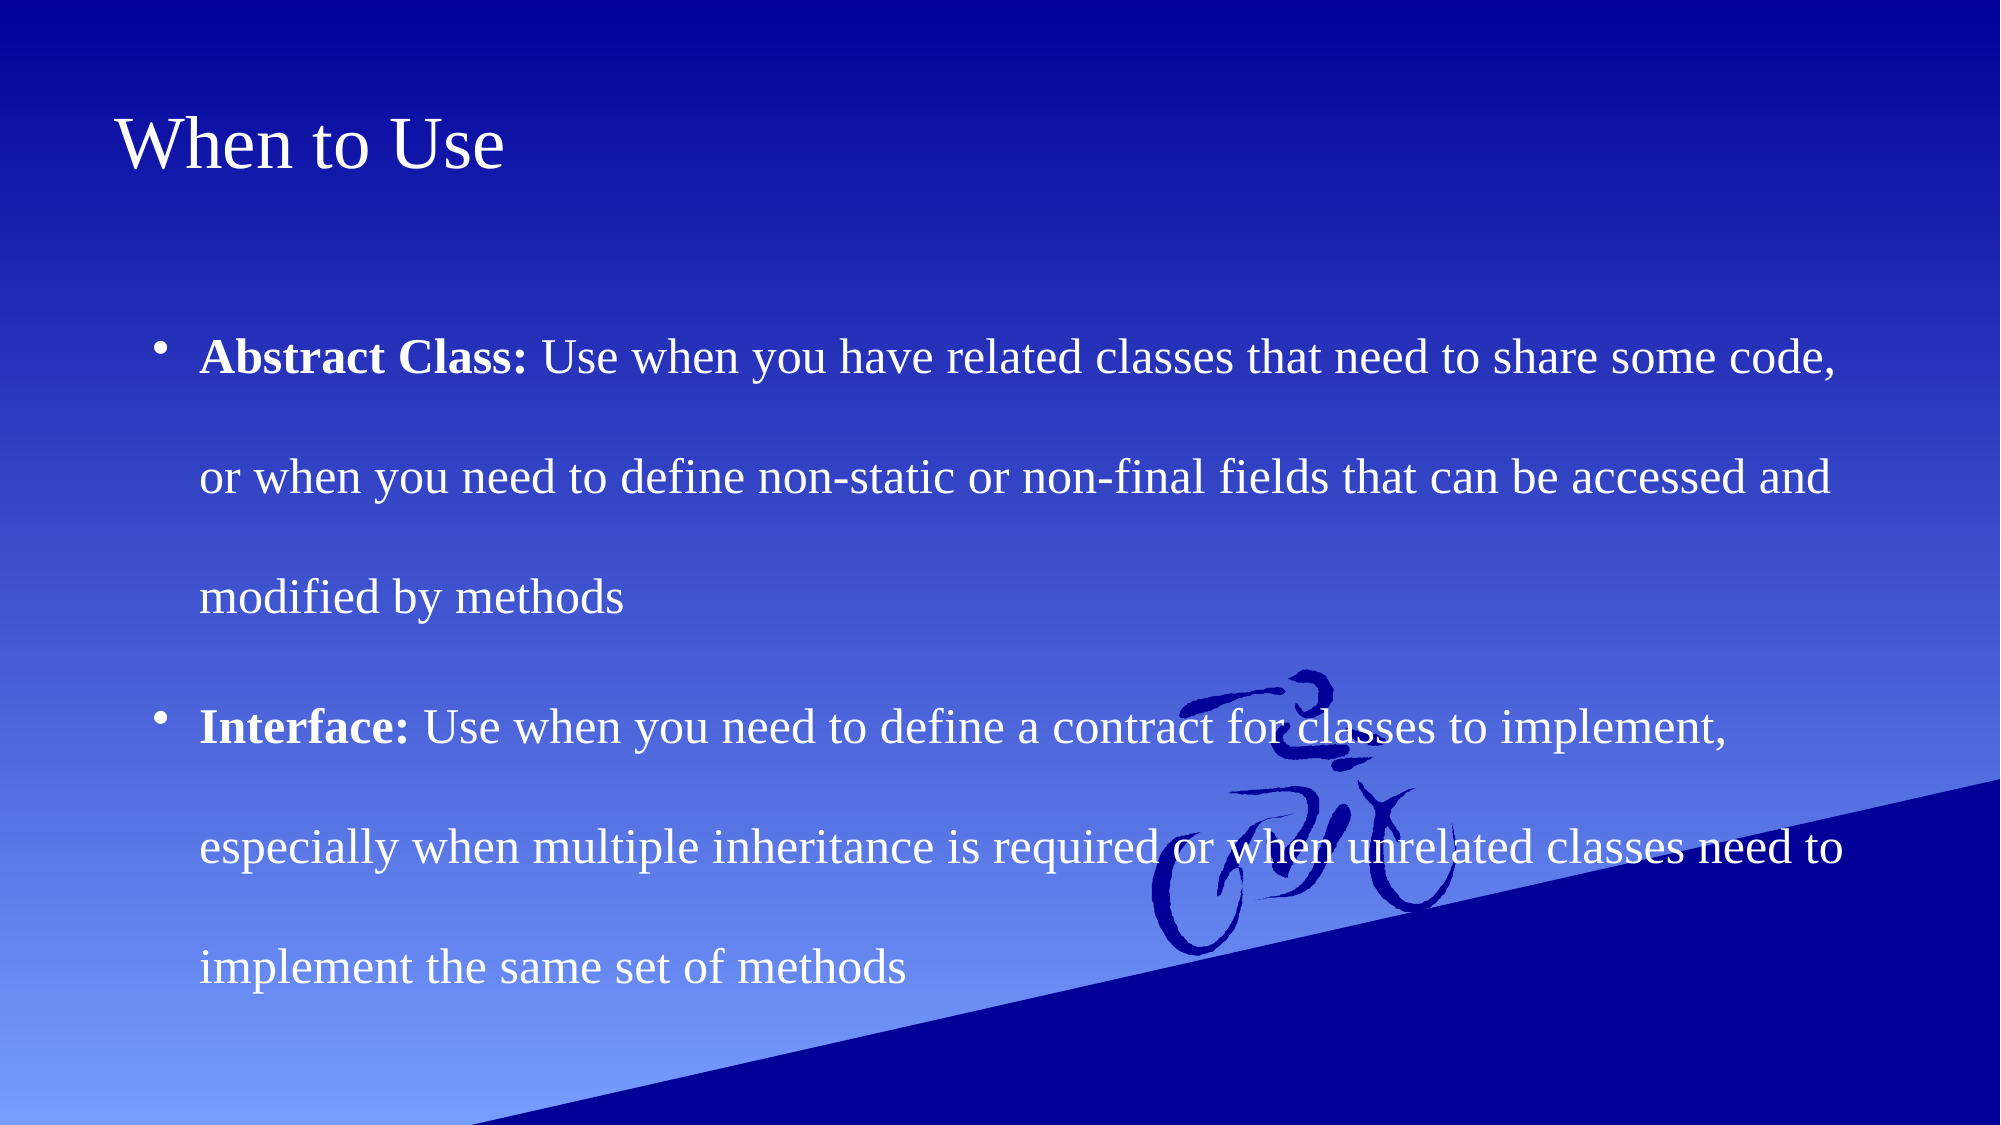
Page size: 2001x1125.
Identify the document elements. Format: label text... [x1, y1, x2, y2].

title When to Use [99, 44, 1901, 233]
list Abstract Class: Use when you have related classes that need to share some code, or when you need to define non-static or non-final fields that can be accessed and modified by methods Interface: Use when you need to define a contract for classes to implement, especially when multiple inheritance is required or when unrelated classes need to implement the same set of methods [137, 255, 1863, 1014]
